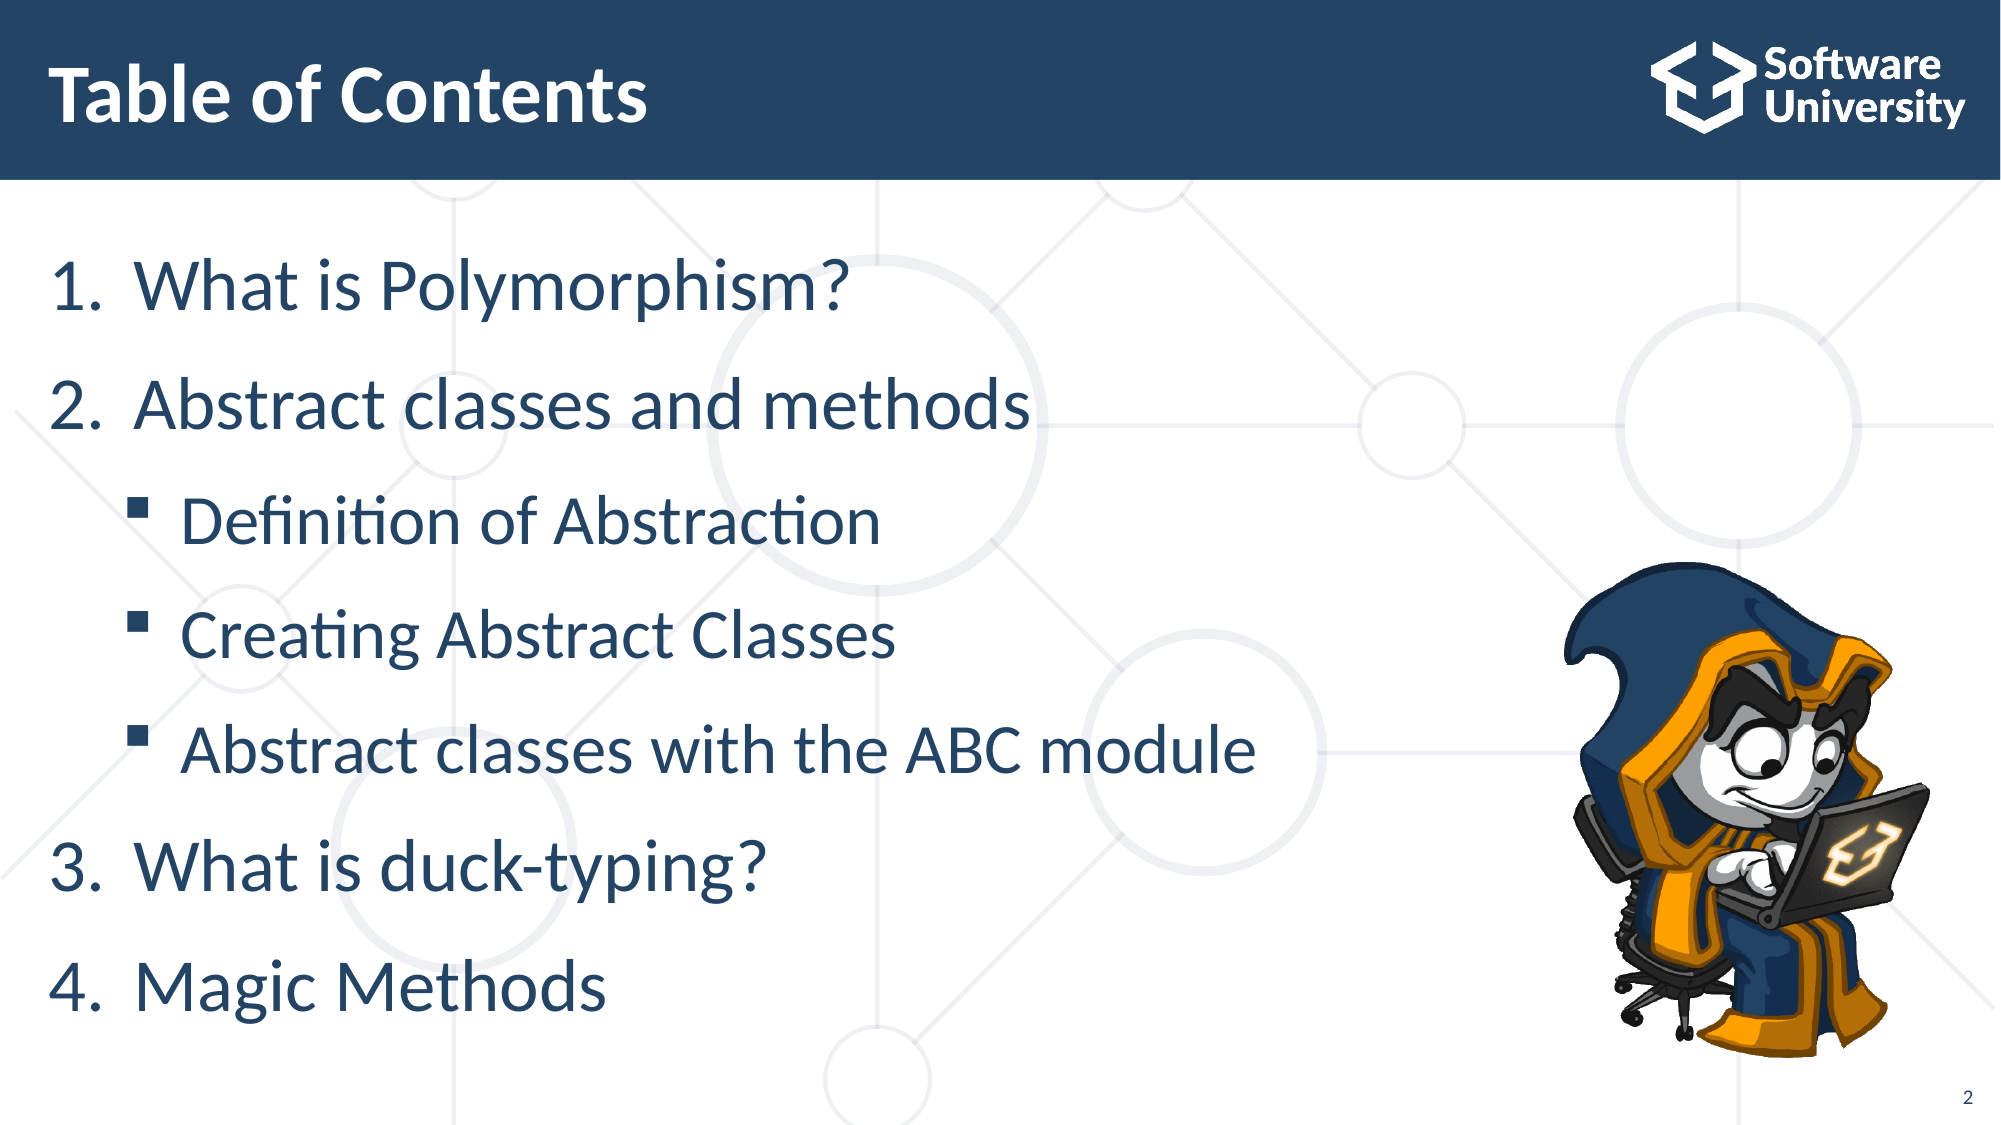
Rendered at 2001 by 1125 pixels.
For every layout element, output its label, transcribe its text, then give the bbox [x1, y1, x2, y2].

picture [1618, 559, 1931, 1059]
picture [1651, 41, 1966, 134]
text_box What is Polymorphism? Abstract classes and methods Definition of Abstraction Creating Abstract Classes Abstract classes with the ABC module What is duck-typing? Magic Methods [31, 224, 1618, 1080]
text_box <number> [1927, 1067, 1989, 1116]
text_box Table of Contents [31, 16, 1618, 162]
